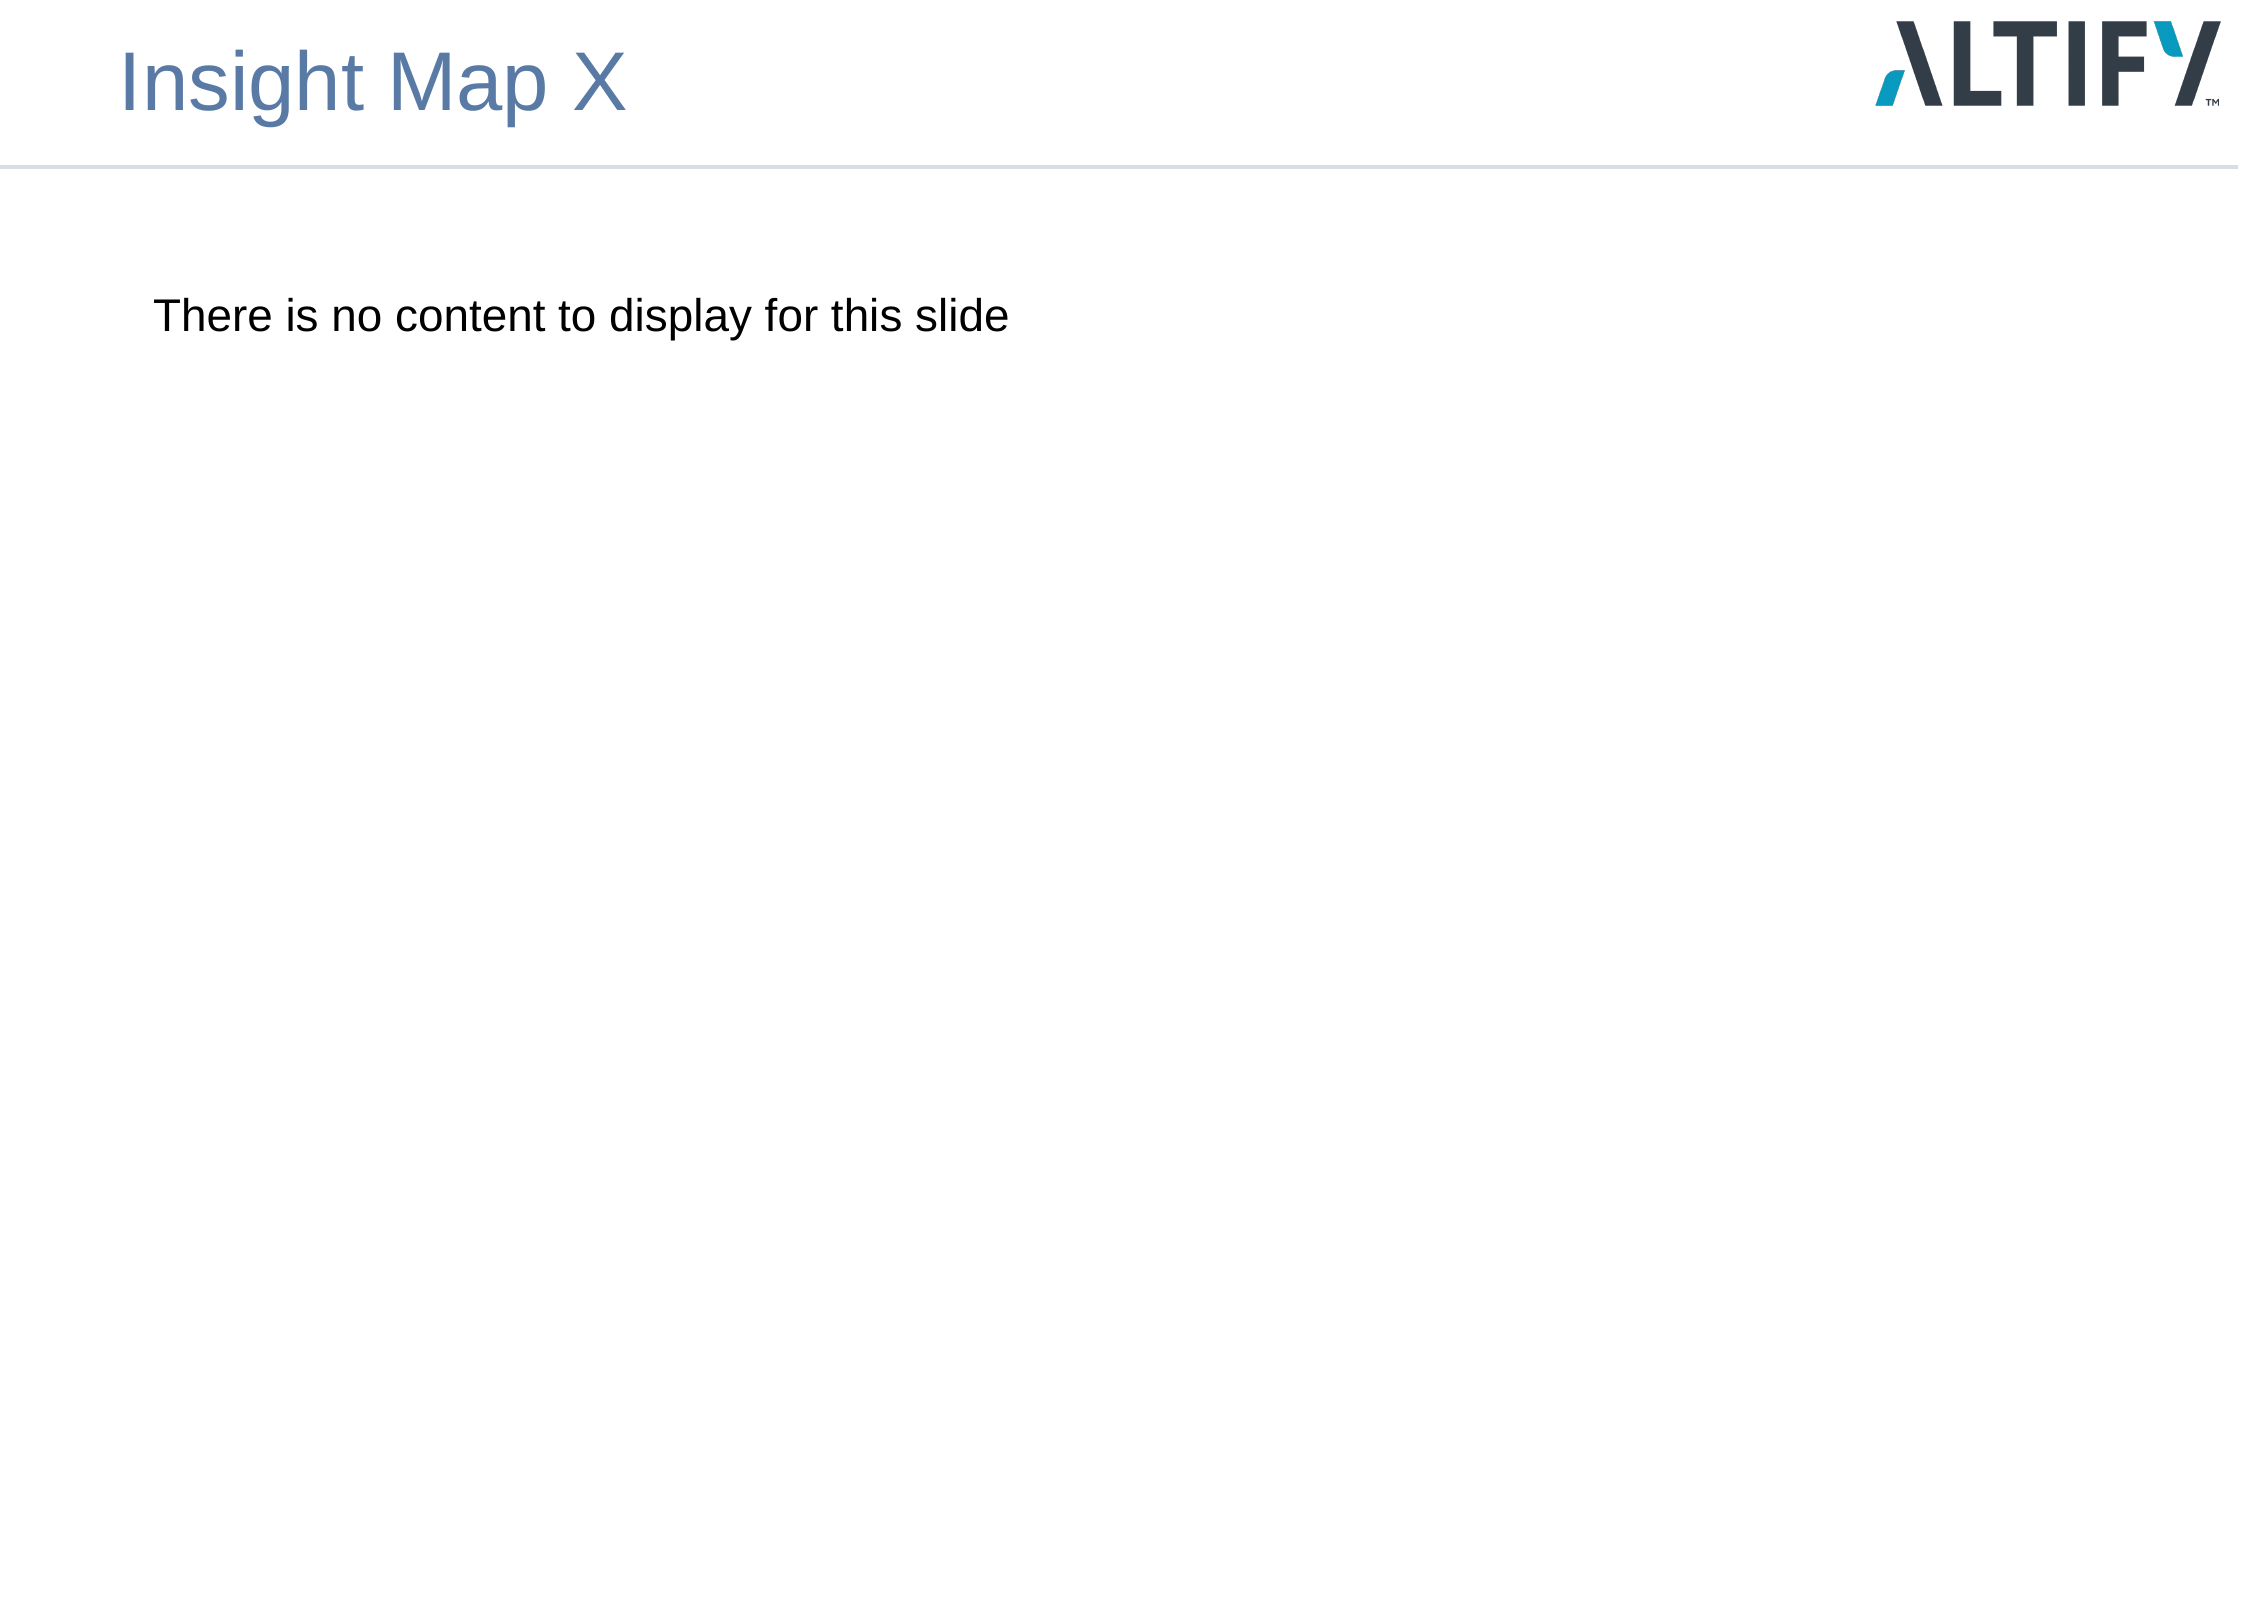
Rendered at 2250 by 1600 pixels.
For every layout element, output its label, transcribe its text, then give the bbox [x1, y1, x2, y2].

text_box Insight Map X [102, 18, 2085, 126]
text_box There is no content to display for this slide [138, 278, 1066, 348]
picture [1861, 20, 2235, 107]
